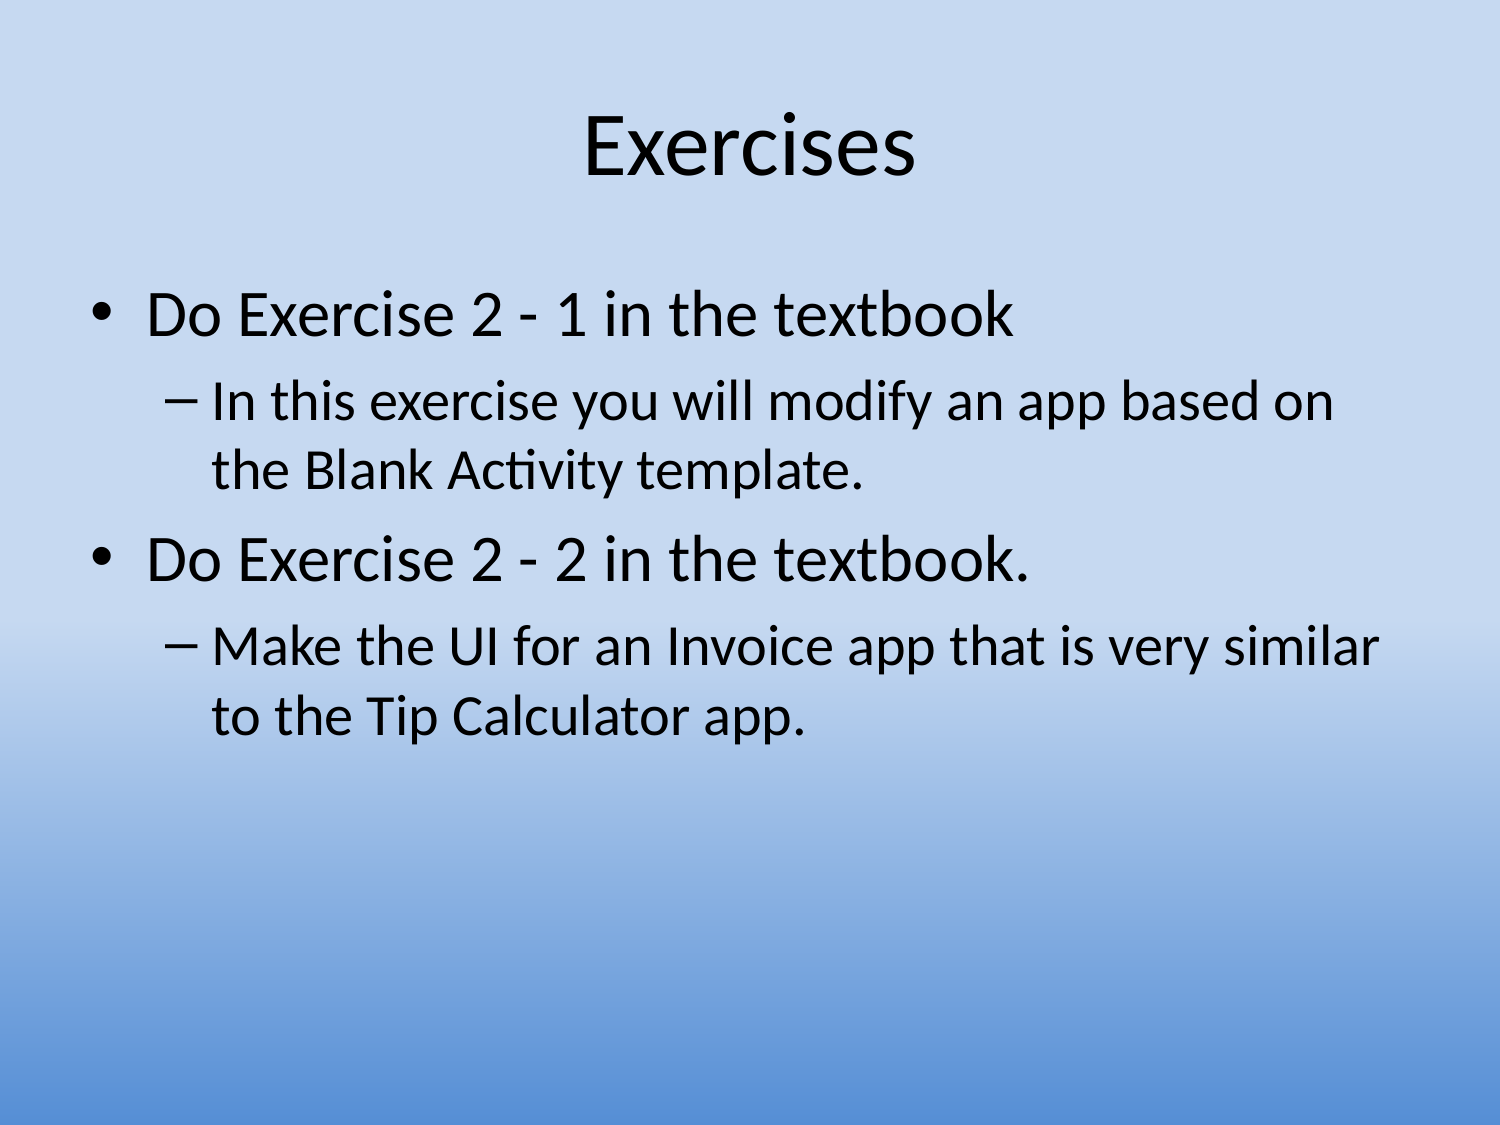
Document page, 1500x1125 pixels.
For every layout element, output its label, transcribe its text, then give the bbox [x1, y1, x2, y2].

list Do Exercise 2 - 1 in the textbook In this exercise you will modify an app based on the Blank Activity template. Do Exercise 2 - 2 in the textbook. Make the UI for an Invoice app that is very similar to the Tip Calculator app. [75, 262, 1425, 1005]
title Exercises [75, 45, 1425, 233]
